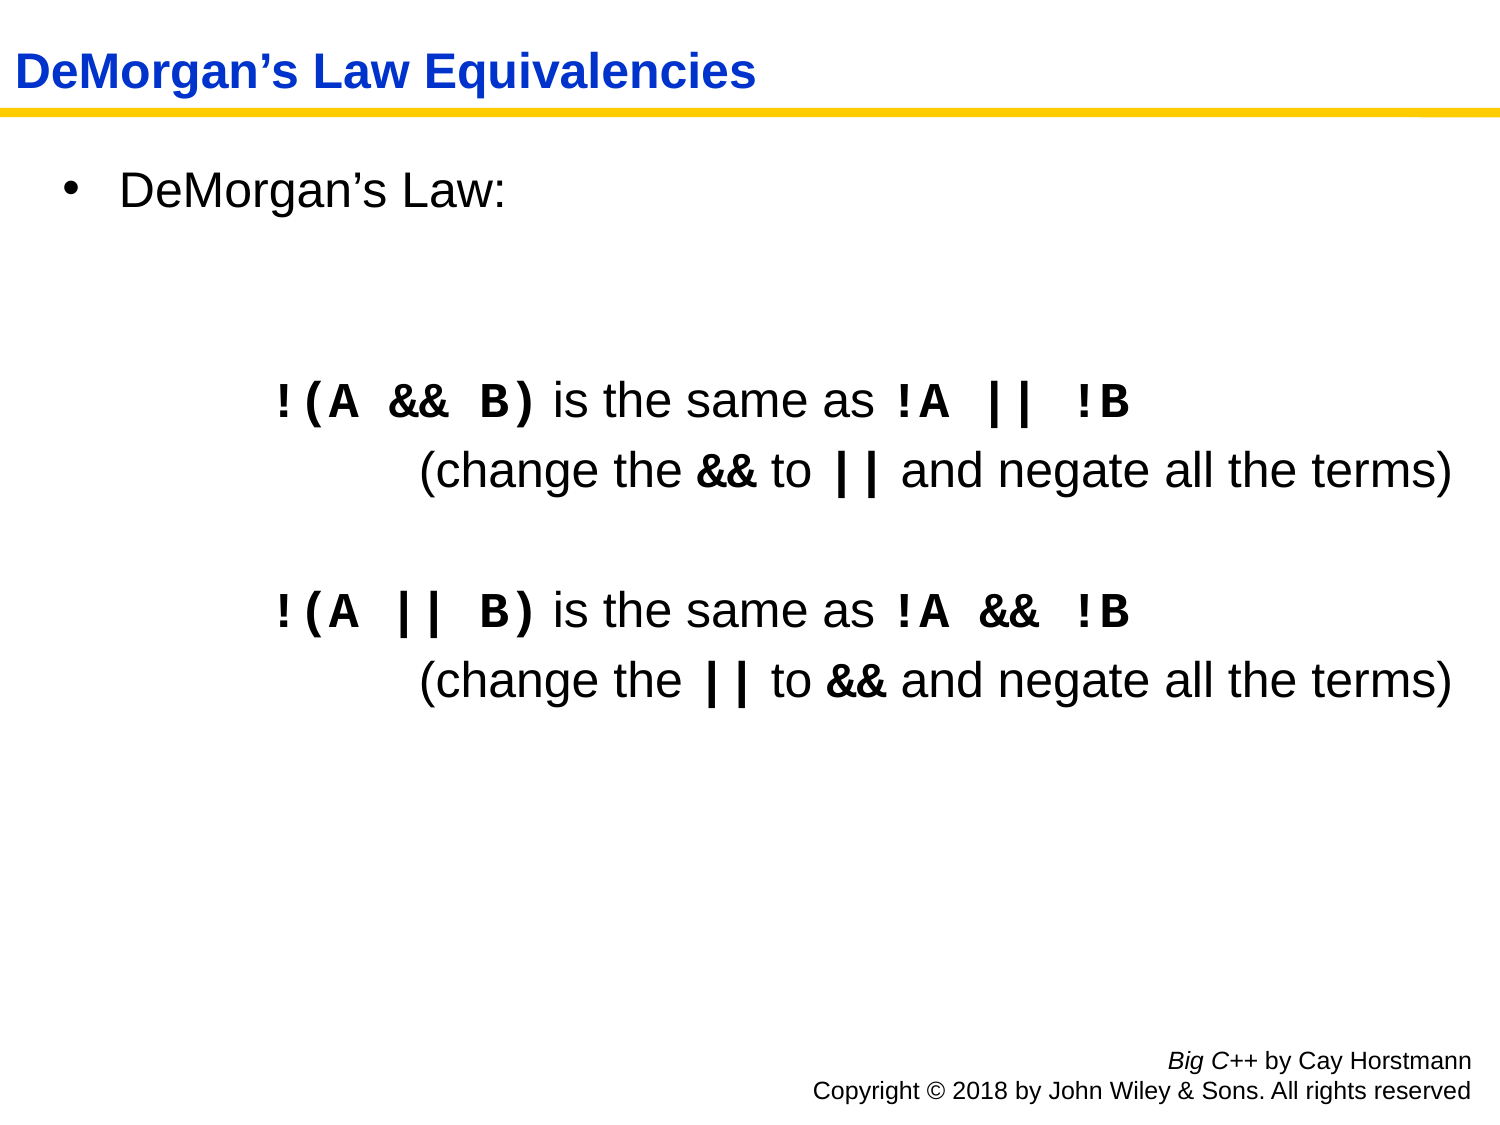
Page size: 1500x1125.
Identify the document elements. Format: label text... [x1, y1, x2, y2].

text_box Big C++ by Cay Horstmann Copyright © 2018 by John Wiley & Sons. All rights reserved [624, 1037, 1488, 1100]
text_box DeMorgan’s Law: !(A && B) is the same as !A || !B (change the && to || and negate all the terms) !(A || B) is the same as !A && !B (change the || to && and negate all the terms) [47, 149, 1487, 1034]
text_box DeMorgan’s Law Equivalencies [0, 24, 1449, 113]
